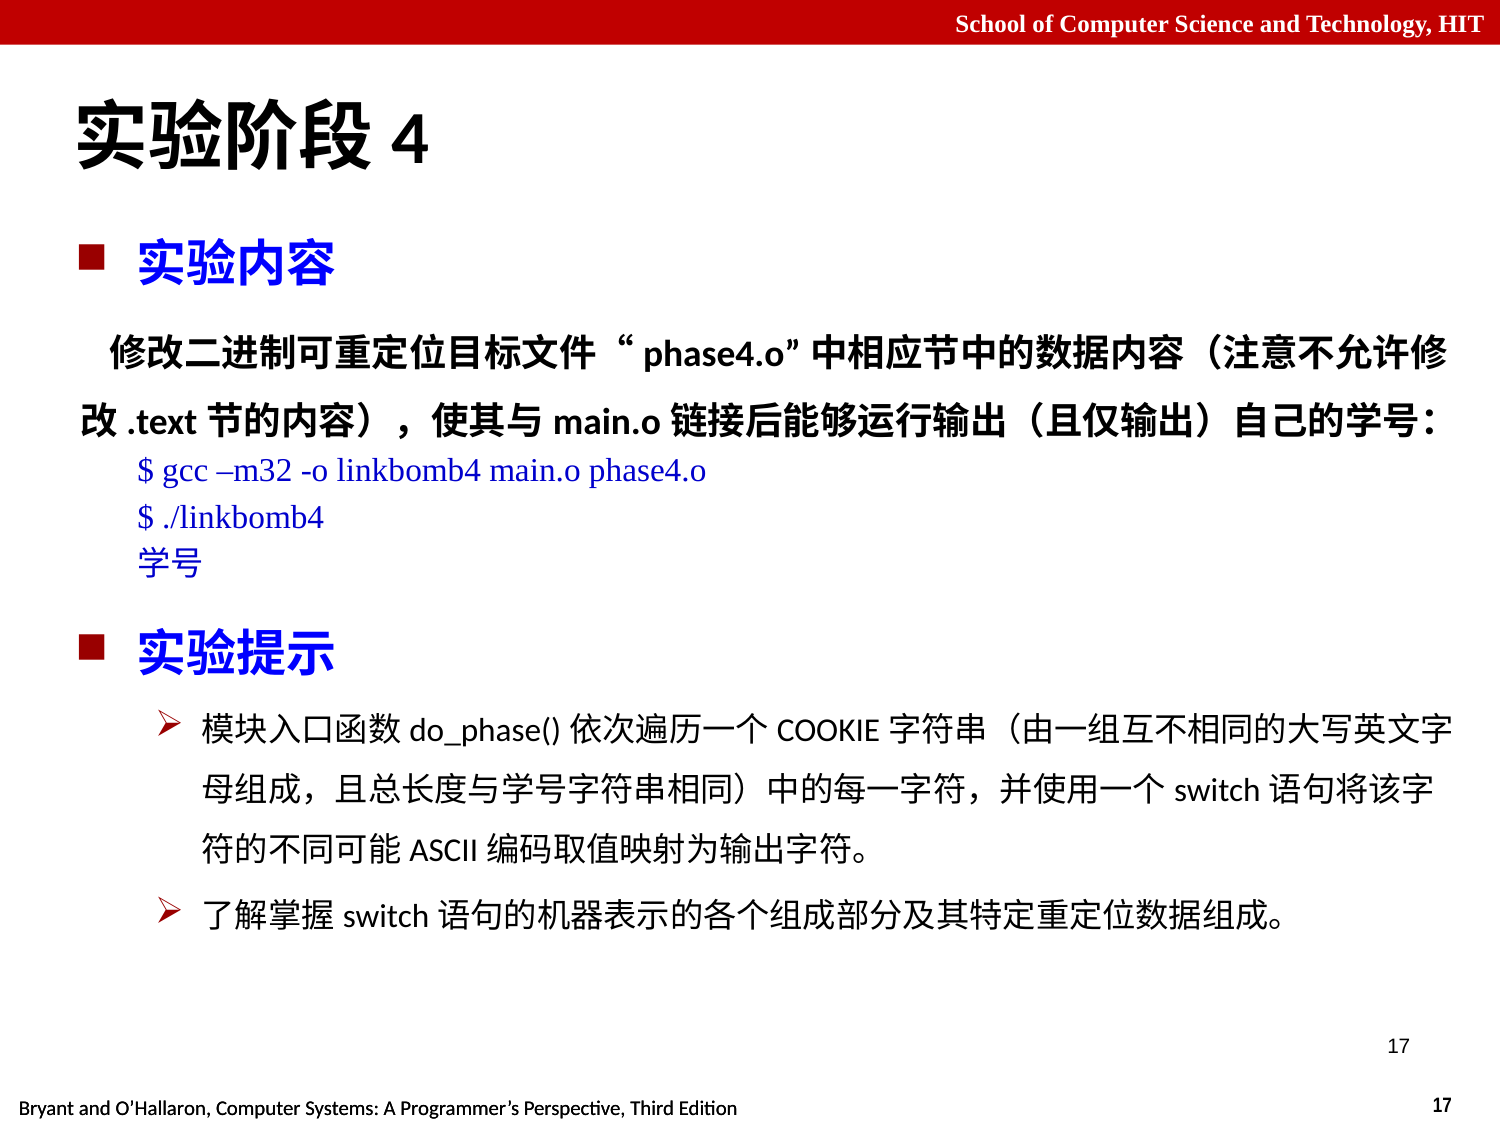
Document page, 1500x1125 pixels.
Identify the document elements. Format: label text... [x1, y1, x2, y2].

title 实验阶段4 [58, 71, 1500, 197]
list 实验内容 修改二进制可重定位目标文件“phase4.o”中相应节中的数据内容（注意不允许修改.text节的内容），使其与main.o链接后能够运行输出（且仅输出）自己的学号： $ gcc –m32 -o linkbomb4 main.o phase4.o $ ./linkbomb4 学号 实验提示 模块入口函数do_phase()依次遍历一个COOKIE字符串（由一组互不相同的大写英文字母组成，且总长度与学号字符串相同）中的每一字符，并使用一个switch语句将该字符的不同可能ASCII编码取值映射为输出字符。 了解掌握switch语句的机器表示的各个组成部分及其特定重定位数据组成。 [64, 223, 1476, 1040]
text_box 17 [1074, 1040, 1425, 1100]
